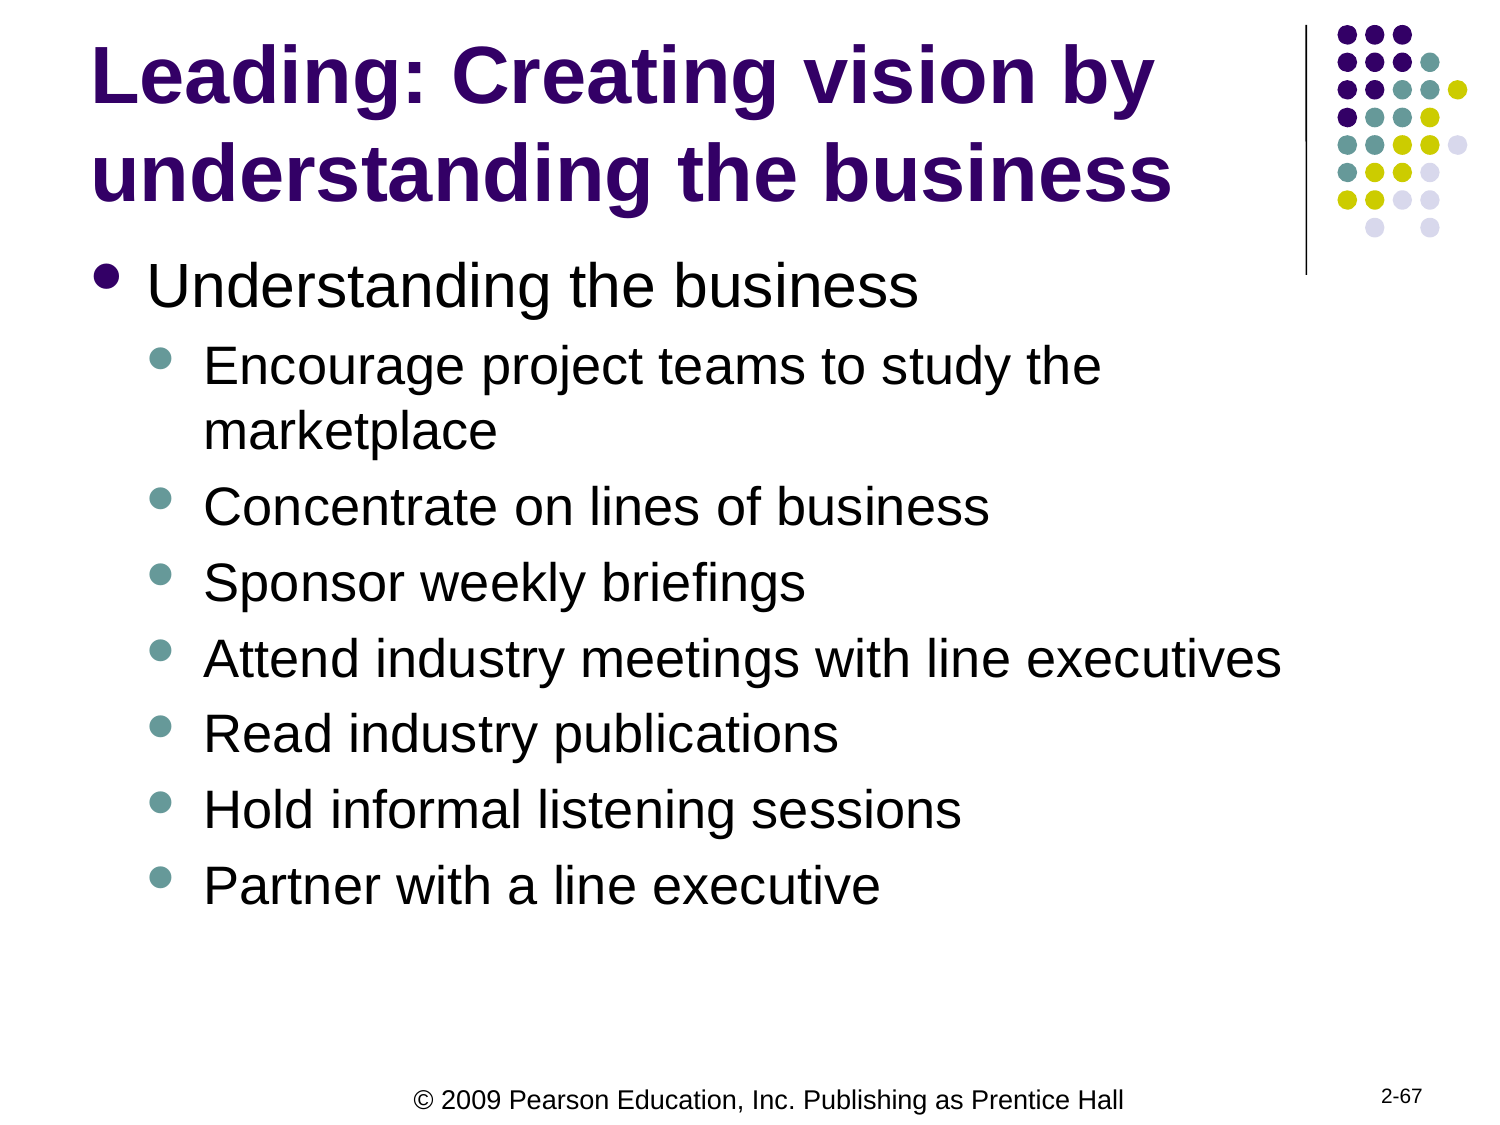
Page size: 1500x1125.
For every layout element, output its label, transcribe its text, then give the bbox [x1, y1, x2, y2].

slide_number 2-67 [1337, 1074, 1438, 1125]
title Leading: Creating vision by understanding the business [74, 79, 1313, 226]
list Understanding the business Encourage project teams to study the marketplace Concentrate on lines of business Sponsor weekly briefings Attend industry meetings with line executives Read industry publications Hold informal listening sessions Partner with a line executive [74, 237, 1426, 962]
